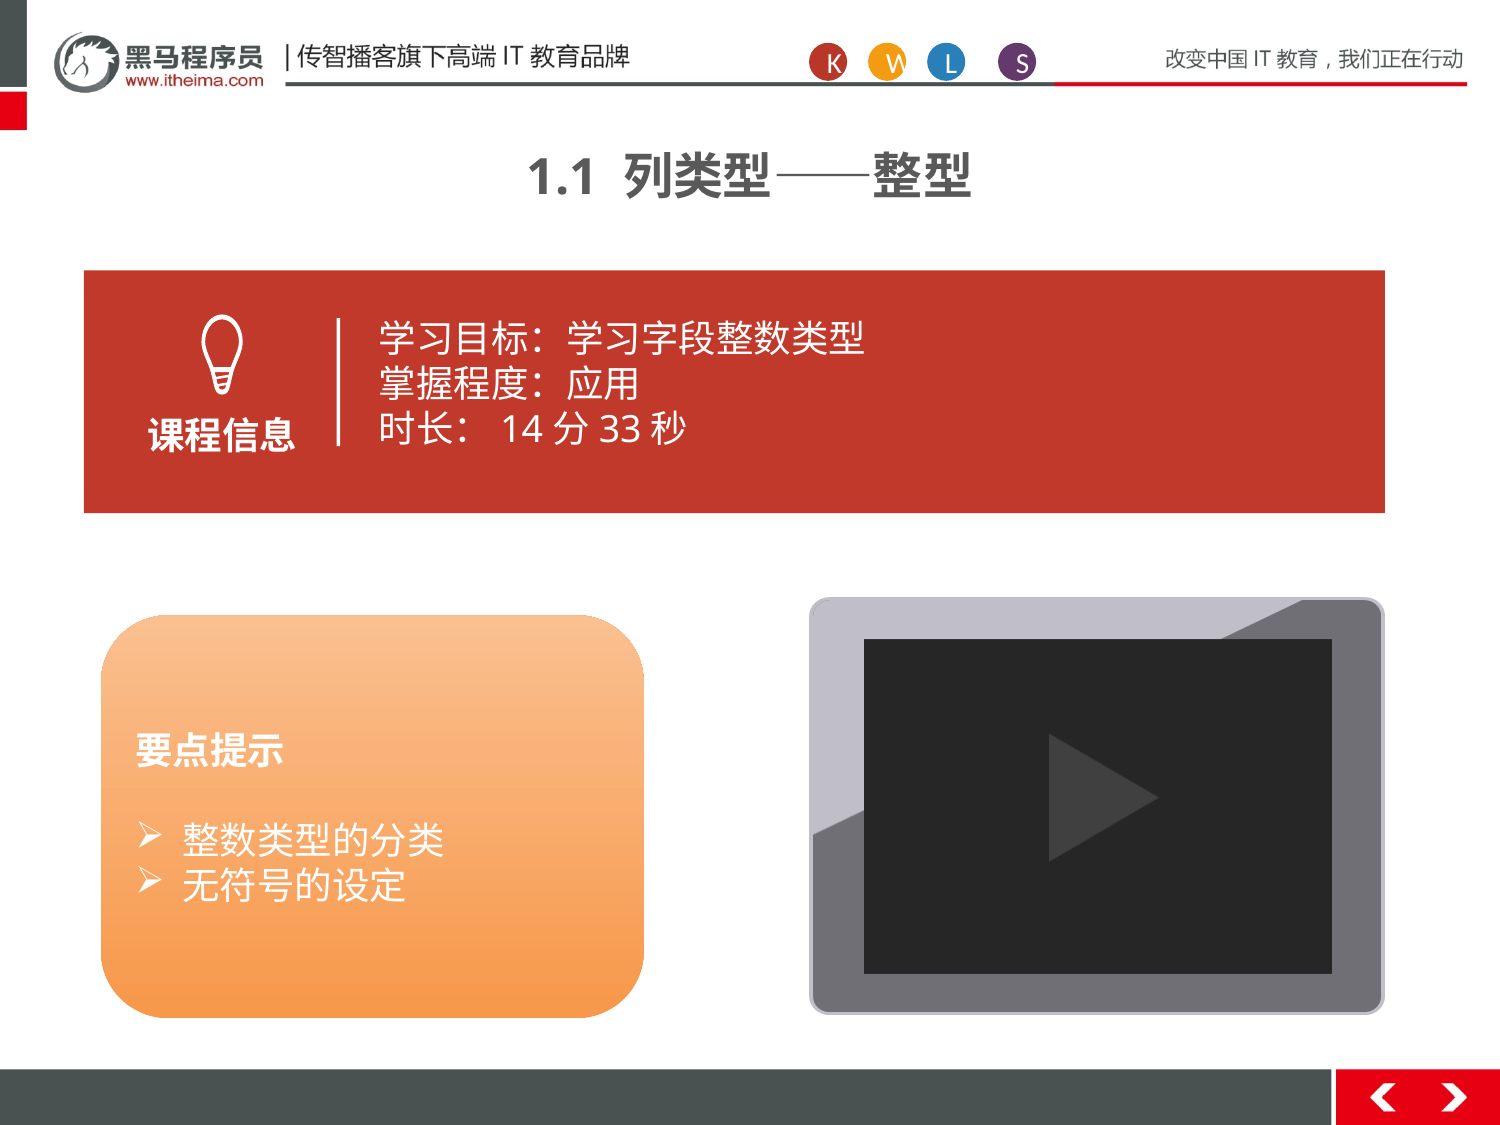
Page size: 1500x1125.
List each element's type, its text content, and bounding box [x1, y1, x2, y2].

text_box L [925, 40, 968, 83]
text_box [130, 314, 314, 466]
text_box 要点提示 整数类型的分类 无符号的设定 [100, 615, 644, 1019]
text_box [82, 268, 1387, 515]
text_box 1.1 列类型——整型 [0, 137, 1500, 209]
picture [0, 209, 1500, 1125]
text_box W [866, 40, 909, 83]
picture [0, 0, 1500, 137]
text_box K [806, 40, 850, 83]
text_box 学习目标：学习字段整数类型 掌握程度：应用 时长：14分33秒 [364, 307, 1329, 458]
text_box [335, 316, 342, 448]
text_box S [995, 40, 1039, 83]
